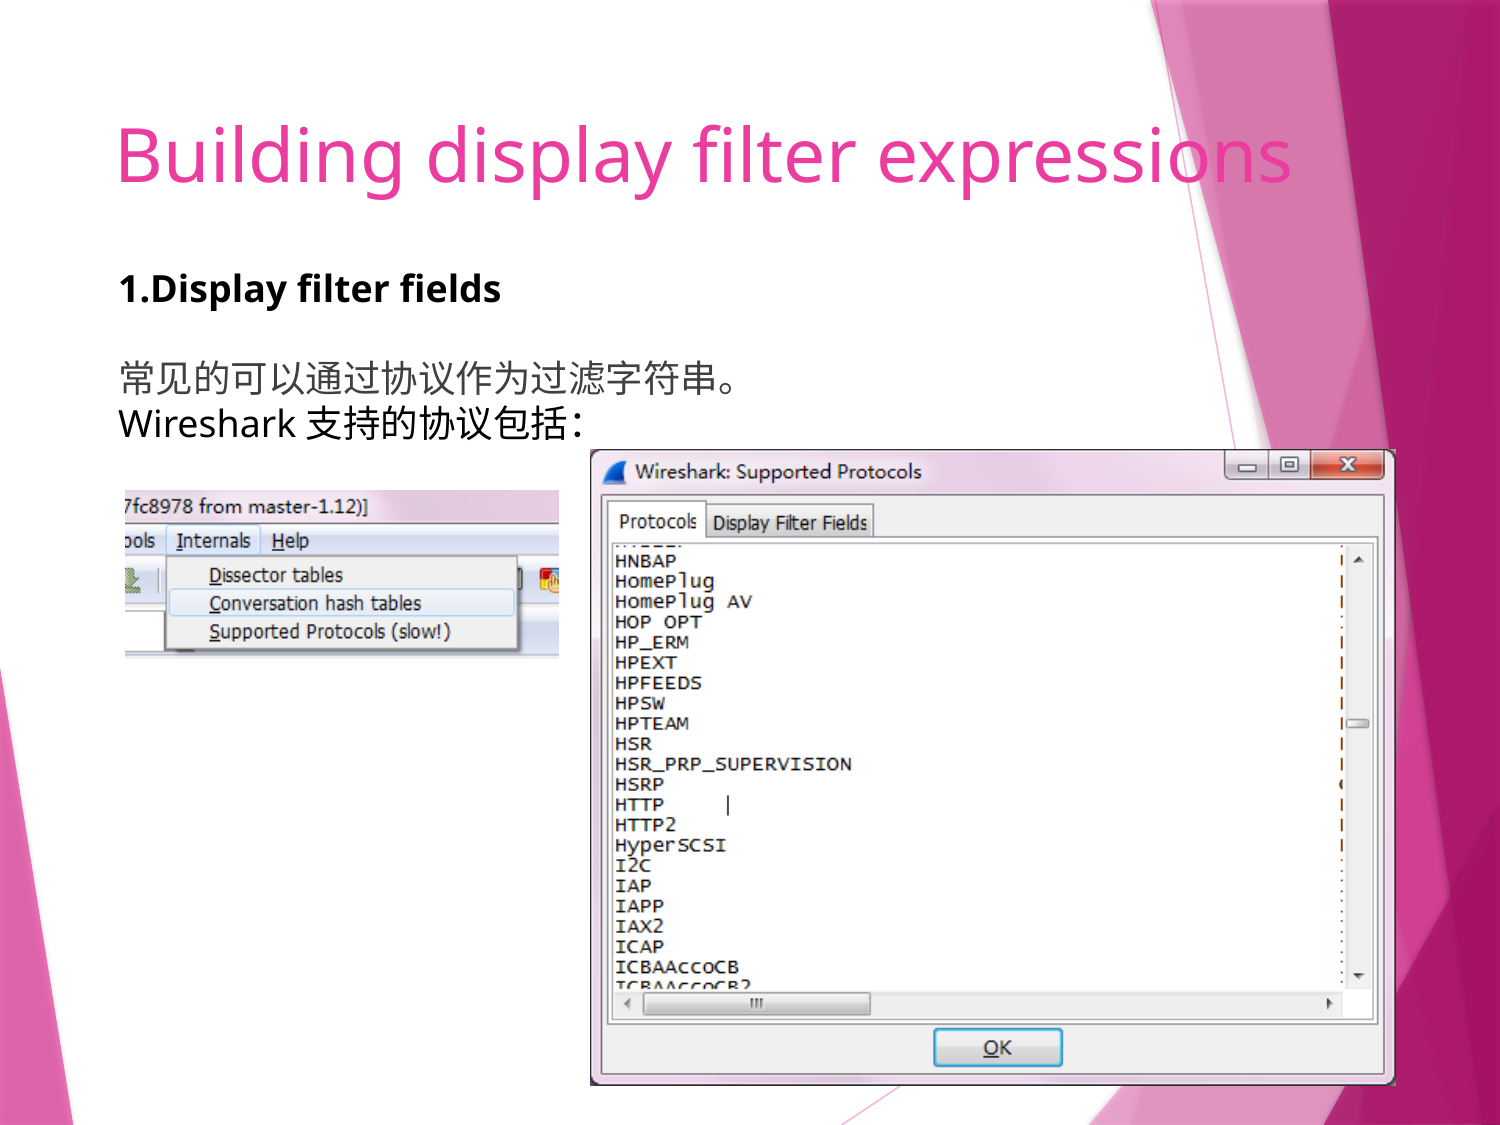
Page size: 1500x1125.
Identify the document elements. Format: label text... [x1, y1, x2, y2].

picture [125, 489, 560, 660]
text_box Display filter fields 常见的可以通过协议作为过滤字符串。 Wireshark支持的协议包括： [103, 257, 771, 453]
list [589, 448, 1396, 1087]
title Building display filter expressions [99, 99, 1396, 317]
